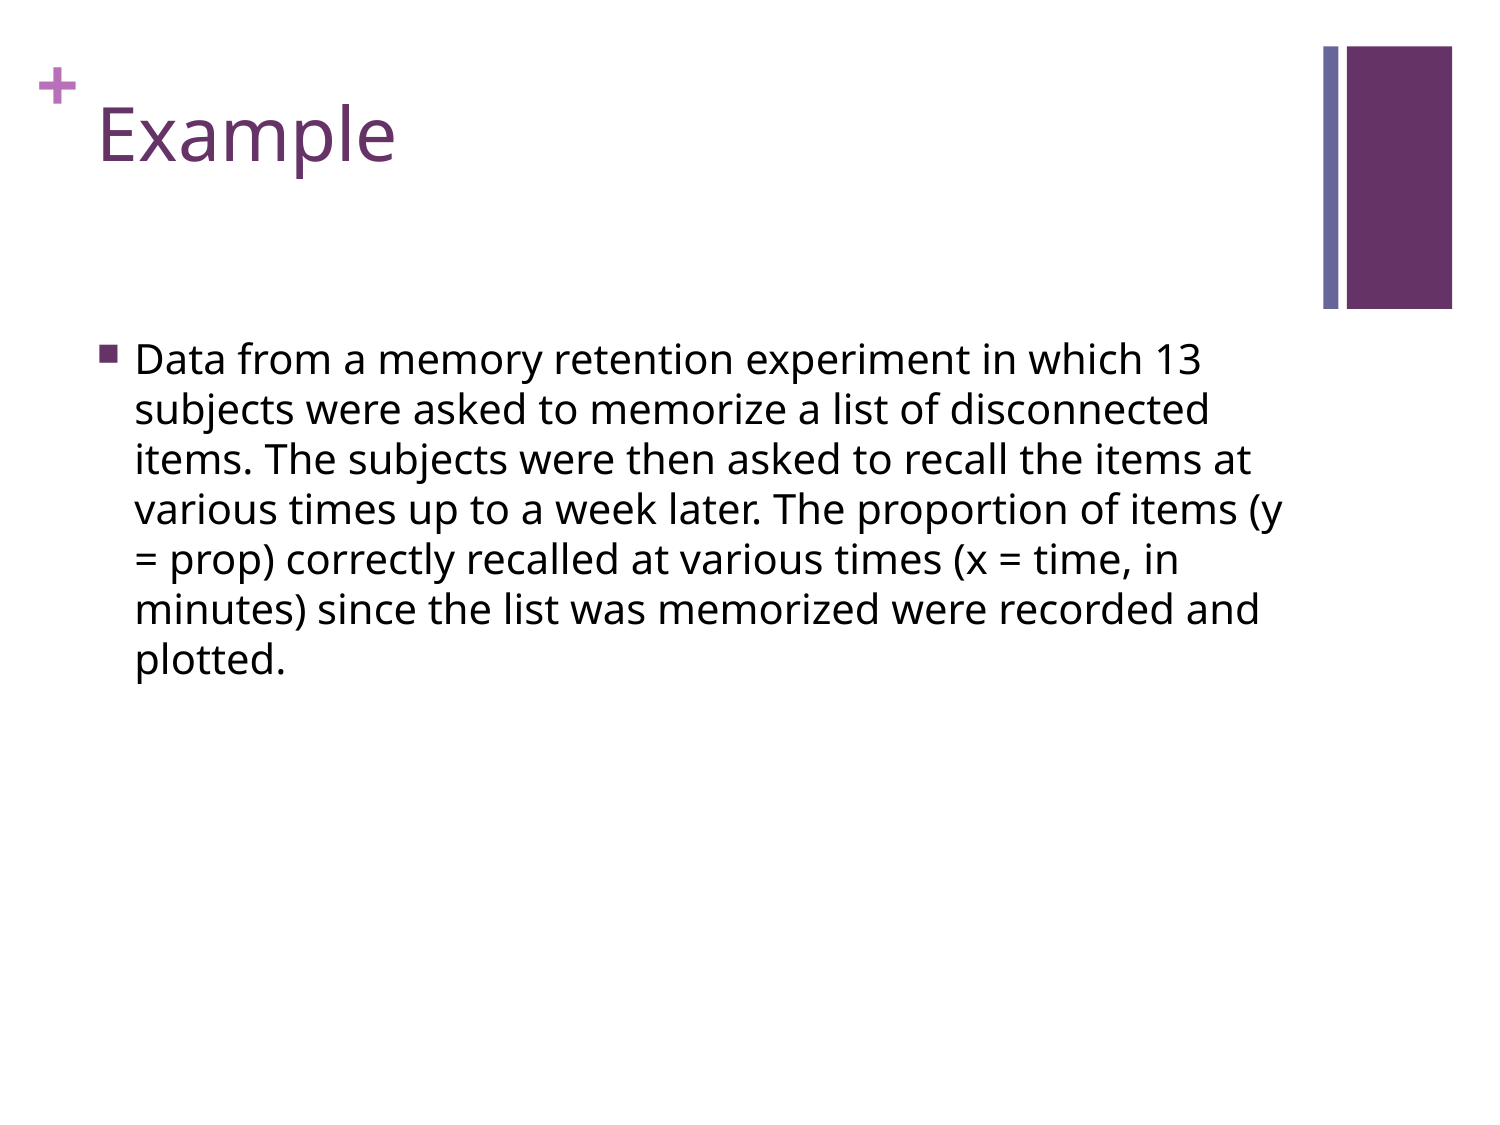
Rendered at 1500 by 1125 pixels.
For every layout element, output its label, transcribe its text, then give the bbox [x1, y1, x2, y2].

list Data from a memory retention experiment in which 13 subjects were asked to memorize a list of disconnected items. The subjects were then asked to recall the items at various times up to a week later. The proportion of items (y = prop) correctly recalled at various times (x = time, in minutes) since the list was memorized were recorded and plotted. [81, 324, 1322, 1005]
title Example [81, 79, 1322, 263]
